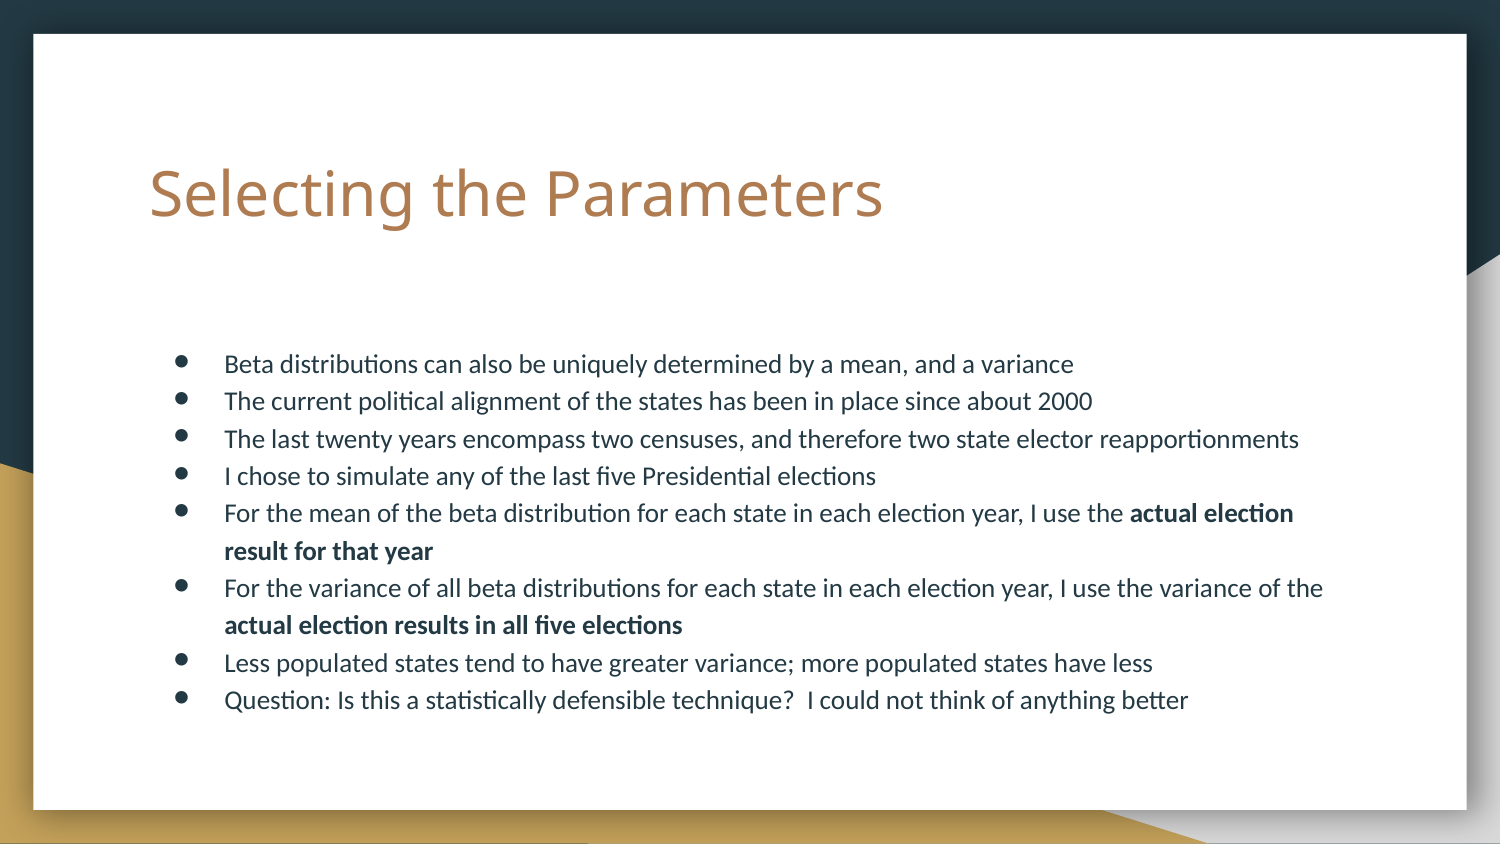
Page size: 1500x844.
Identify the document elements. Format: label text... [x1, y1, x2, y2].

title Selecting the Parameters [134, 138, 1366, 296]
list Beta distributions can also be uniquely determined by a mean, and a variance The current political alignment of the states has been in place since about 2000 The last twenty years encompass two censuses, and therefore two state elector reapportionments I chose to simulate any of the last five Presidential elections For the mean of the beta distribution for each state in each election year, I use the actual election result for that year For the variance of all beta distributions for each state in each election year, I use the variance of the actual election results in all five elections Less populated states tend to have greater variance; more populated states have less Question: Is this a statistically defensible technique? I could not think of anything better [134, 326, 1366, 729]
